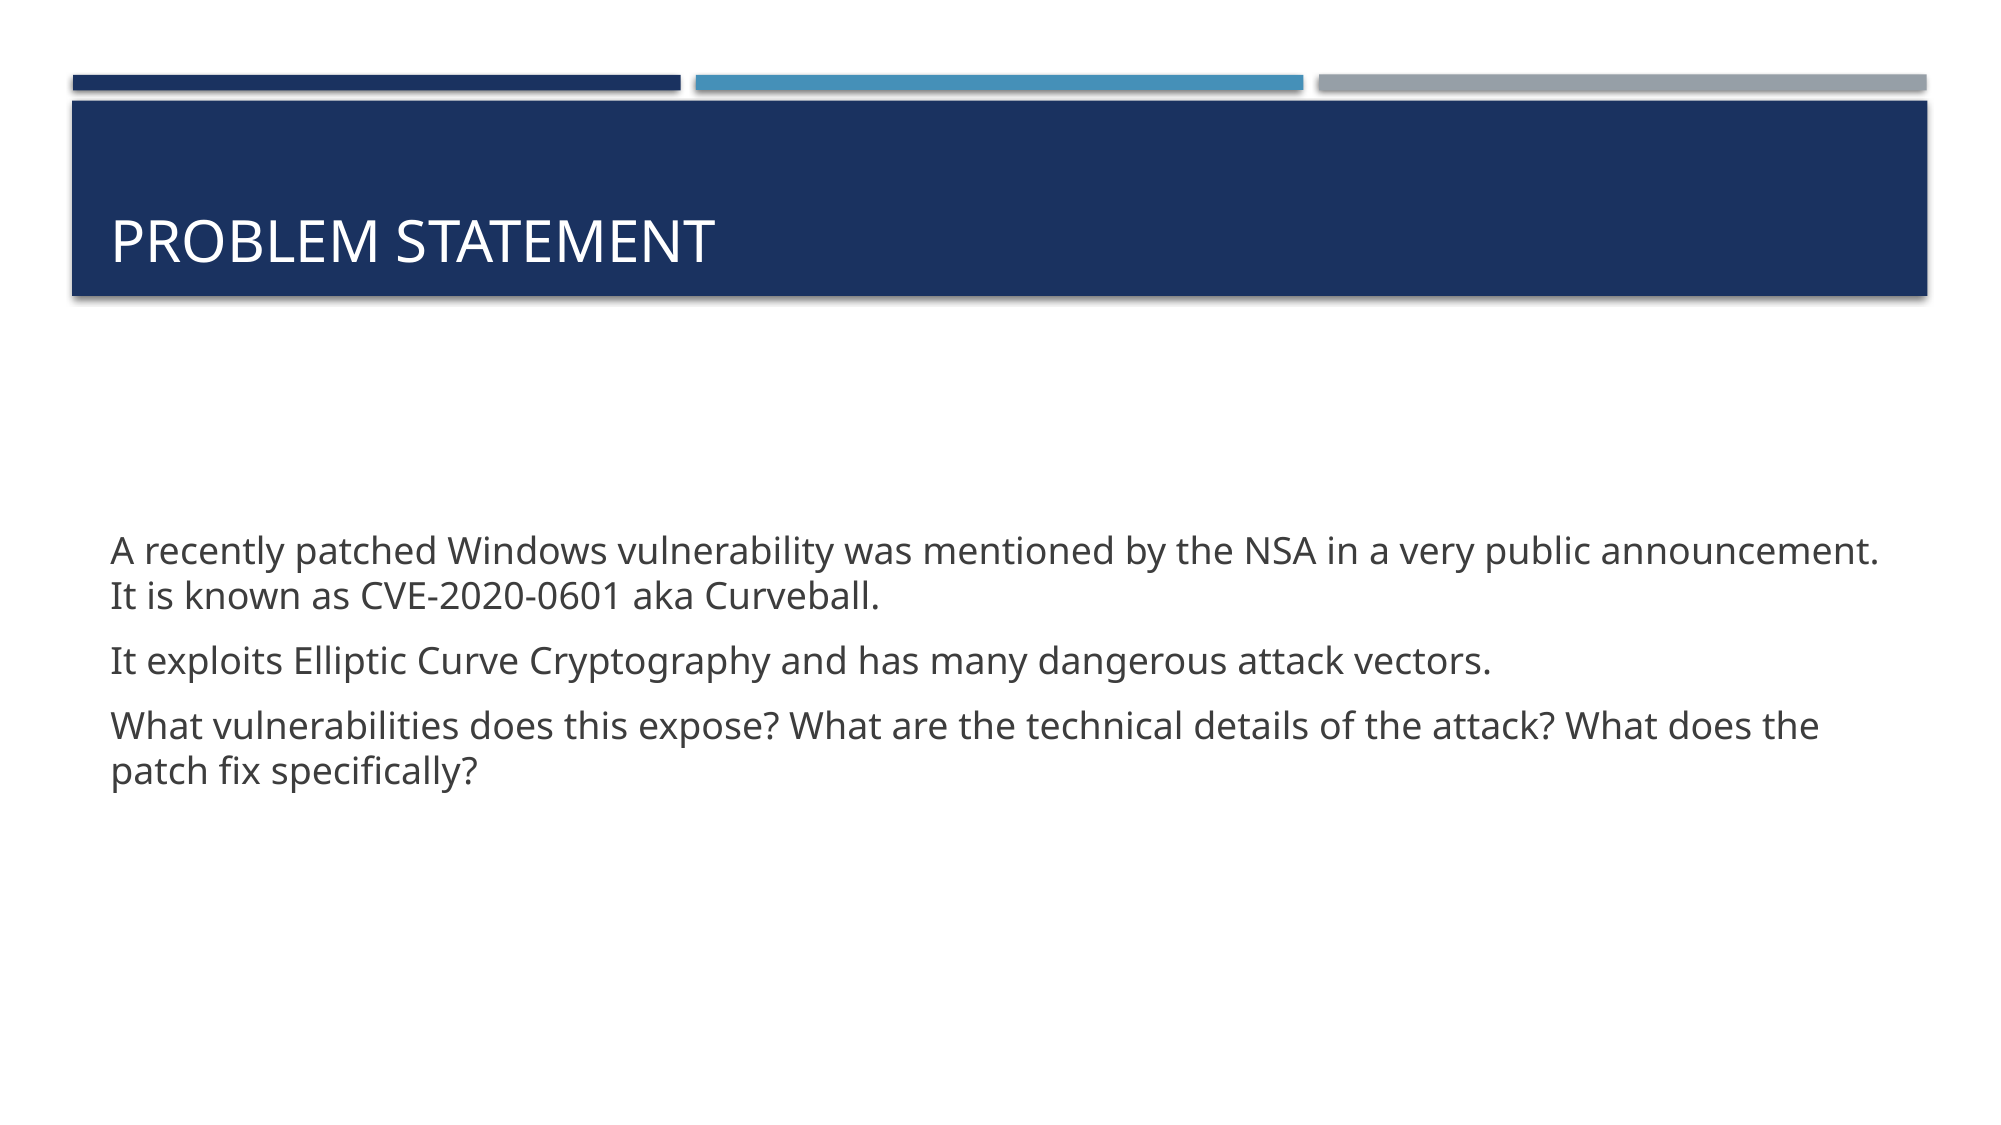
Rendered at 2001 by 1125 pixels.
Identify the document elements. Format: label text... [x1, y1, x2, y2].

title Problem Statement [95, 115, 1905, 282]
list A recently patched Windows vulnerability was mentioned by the NSA in a very public announcement. It is known as CVE-2020-0601 aka Curveball. It exploits Elliptic Curve Cryptography and has many dangerous attack vectors. What vulnerabilities does this expose? What are the technical details of the attack? What does the patch fix specifically? [95, 357, 1905, 962]
